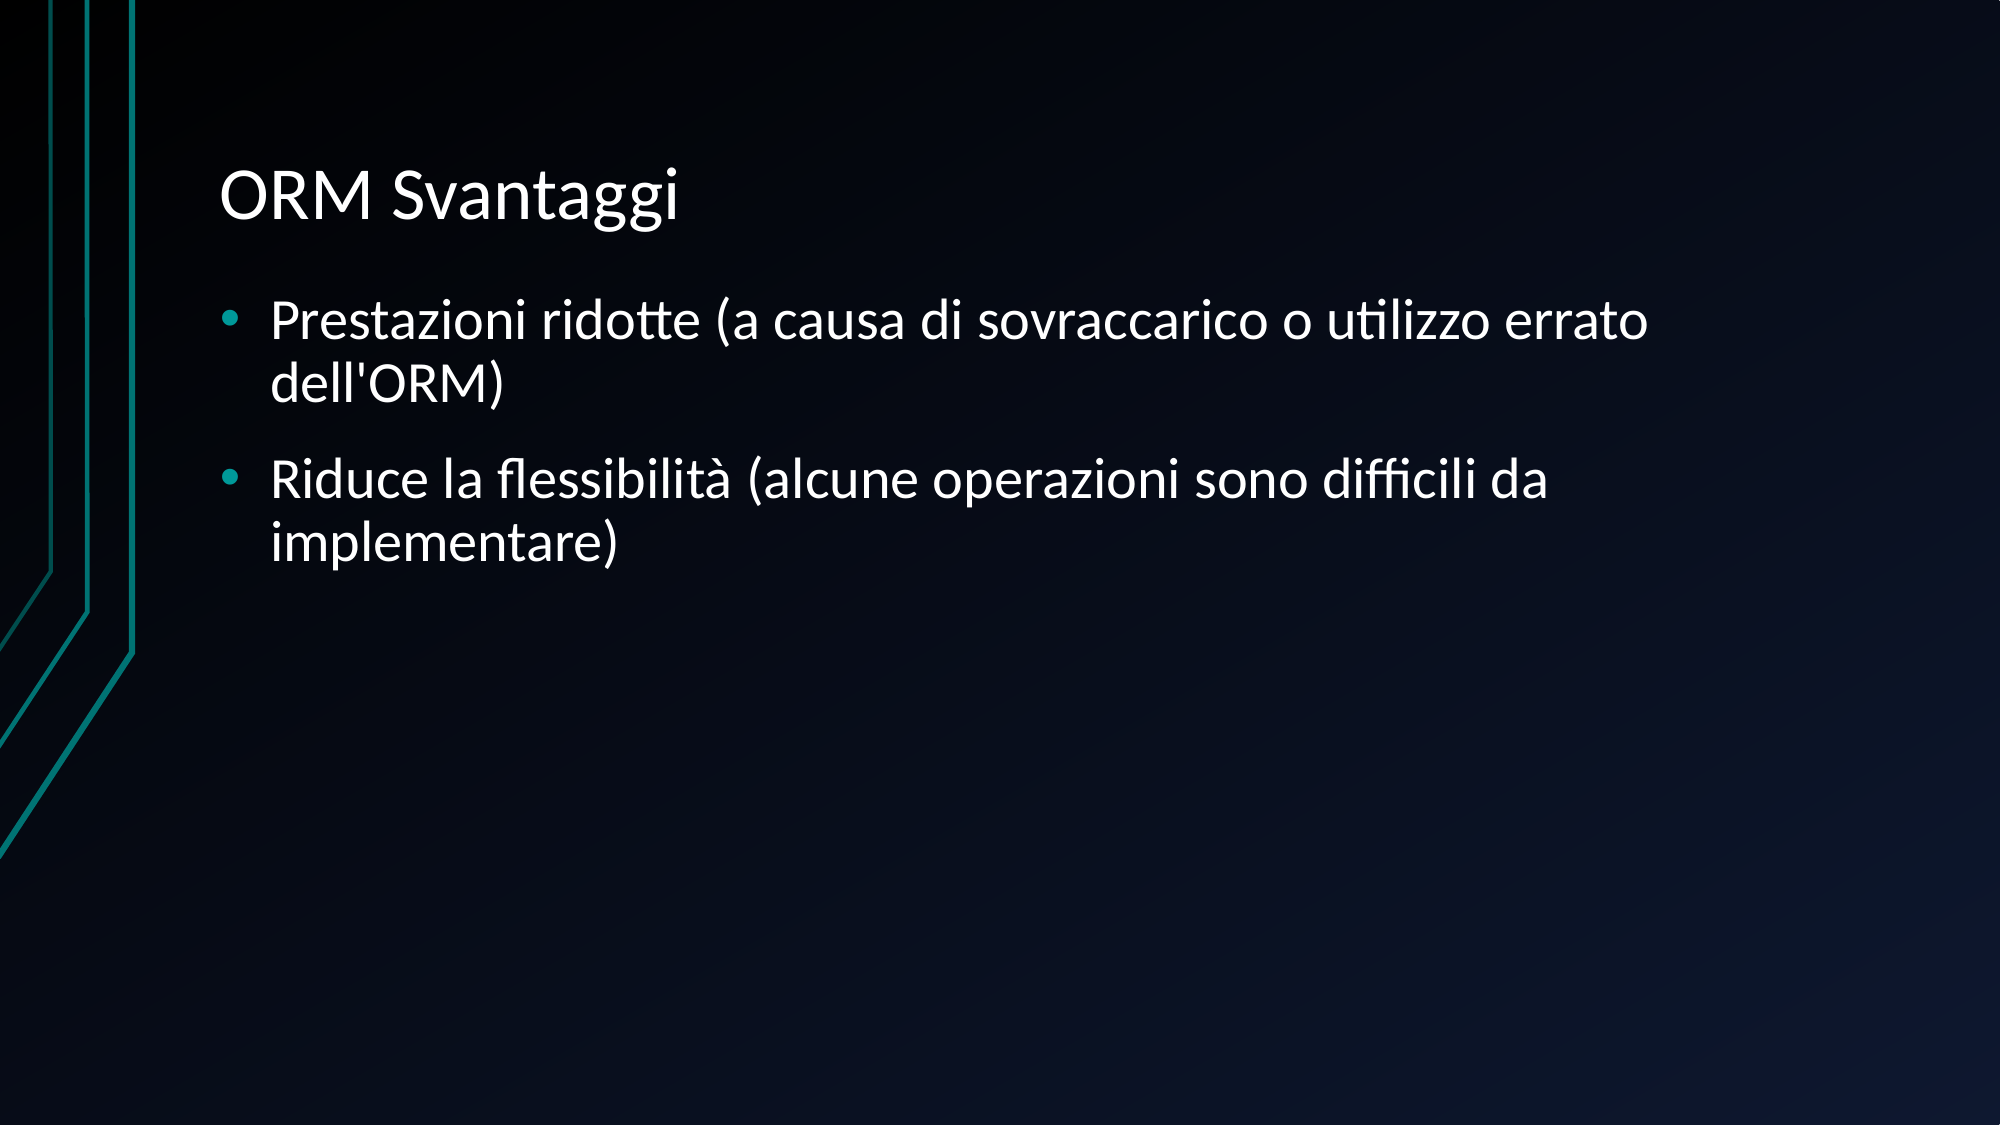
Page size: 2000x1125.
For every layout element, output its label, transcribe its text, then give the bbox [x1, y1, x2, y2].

title ORM Svantaggi [199, 45, 1900, 246]
list Prestazioni ridotte (a causa di sovraccarico o utilizzo errato dell'ORM) Riduce la flessibilità (alcune operazioni sono difficili da implementare) [199, 279, 1900, 1012]
